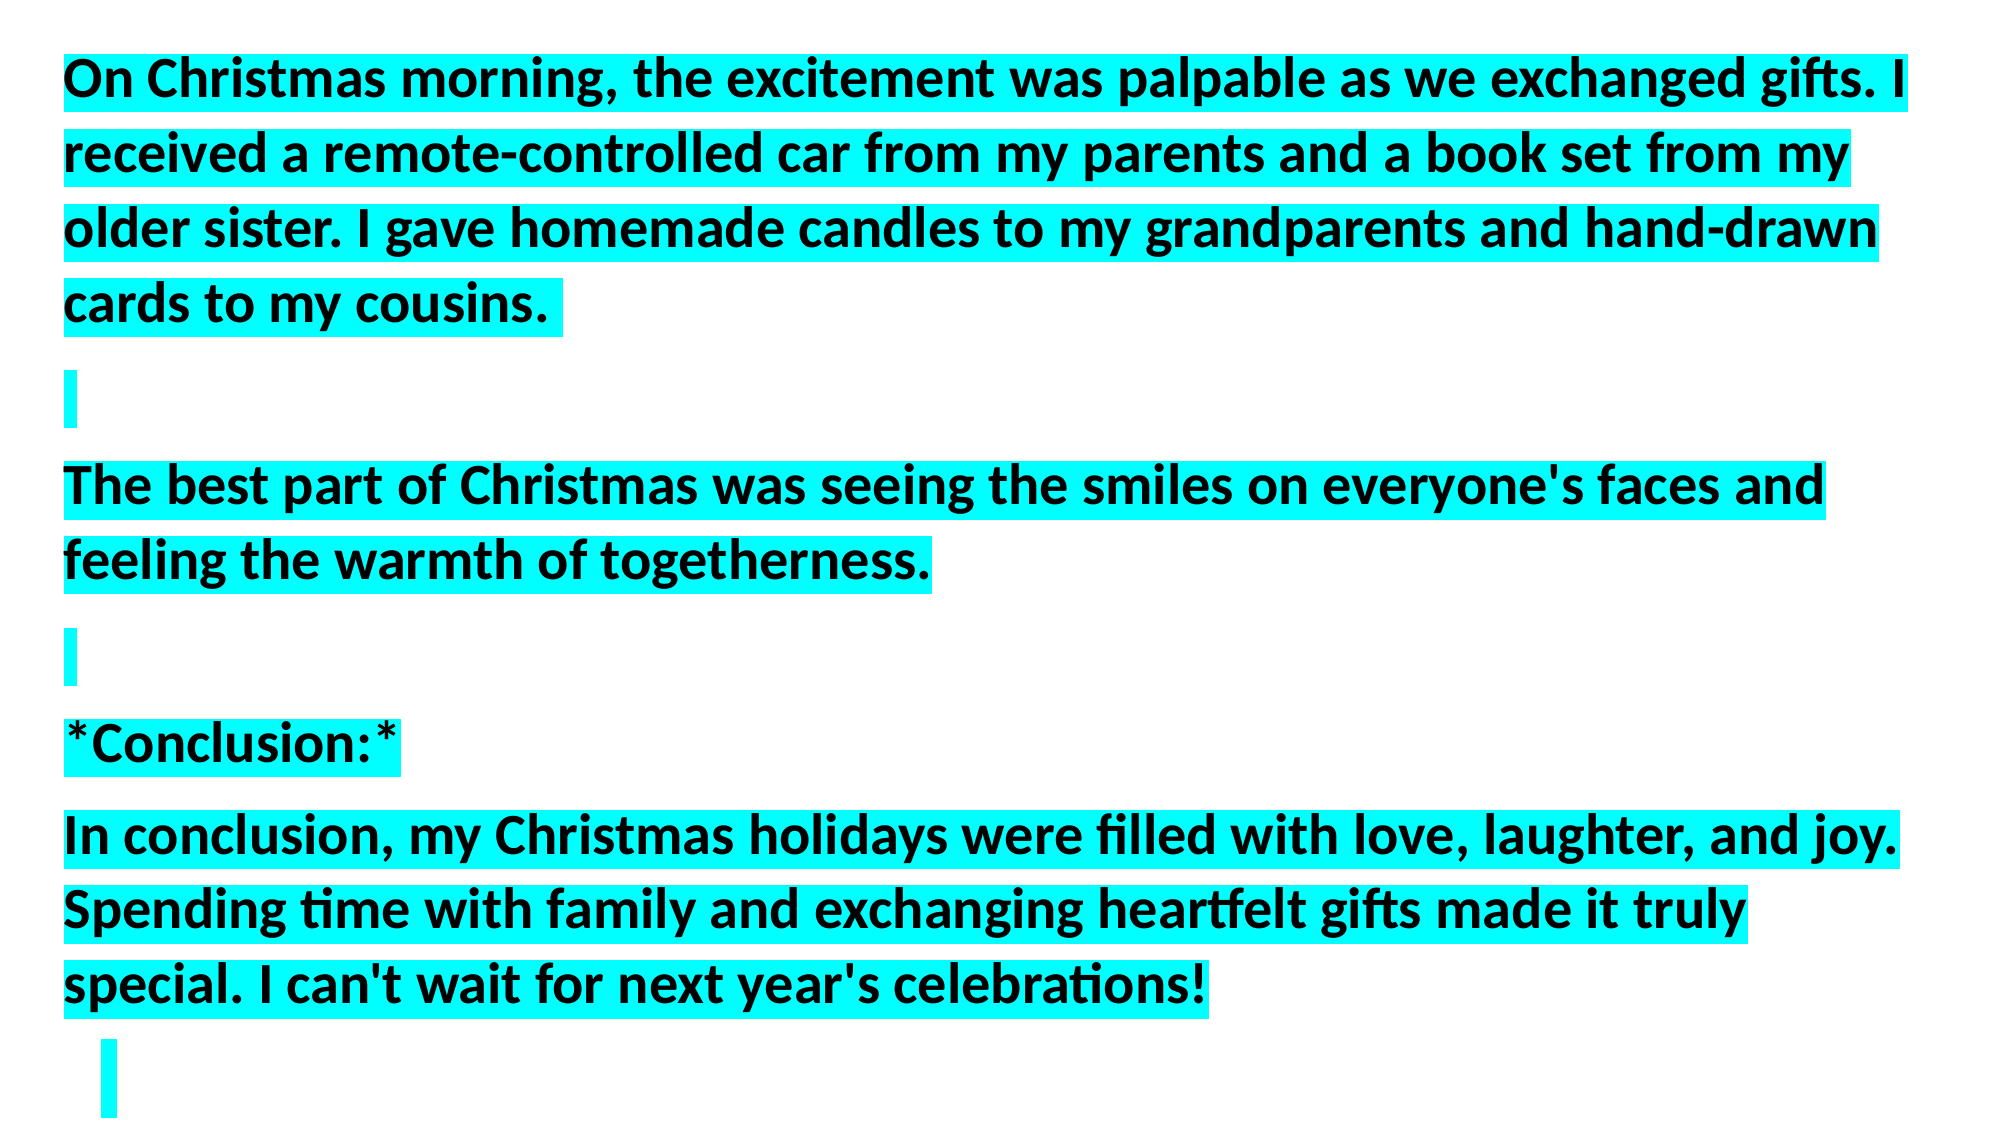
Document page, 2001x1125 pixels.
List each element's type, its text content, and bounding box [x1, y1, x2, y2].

text_box On Christmas morning, the excitement was palpable as we exchanged gifts. I received a remote-controlled car from my parents and a book set from my older sister. I gave homemade candles to my grandparents and hand-drawn cards to my cousins. The best part of Christmas was seeing the smiles on everyone's faces and feeling the warmth of togetherness. *Conclusion:* In conclusion, my Christmas holidays were filled with love, laughter, and joy. Spending time with family and exchanging heartfelt gifts made it truly special. I can't wait for next year's celebrations! [49, 26, 1938, 1120]
